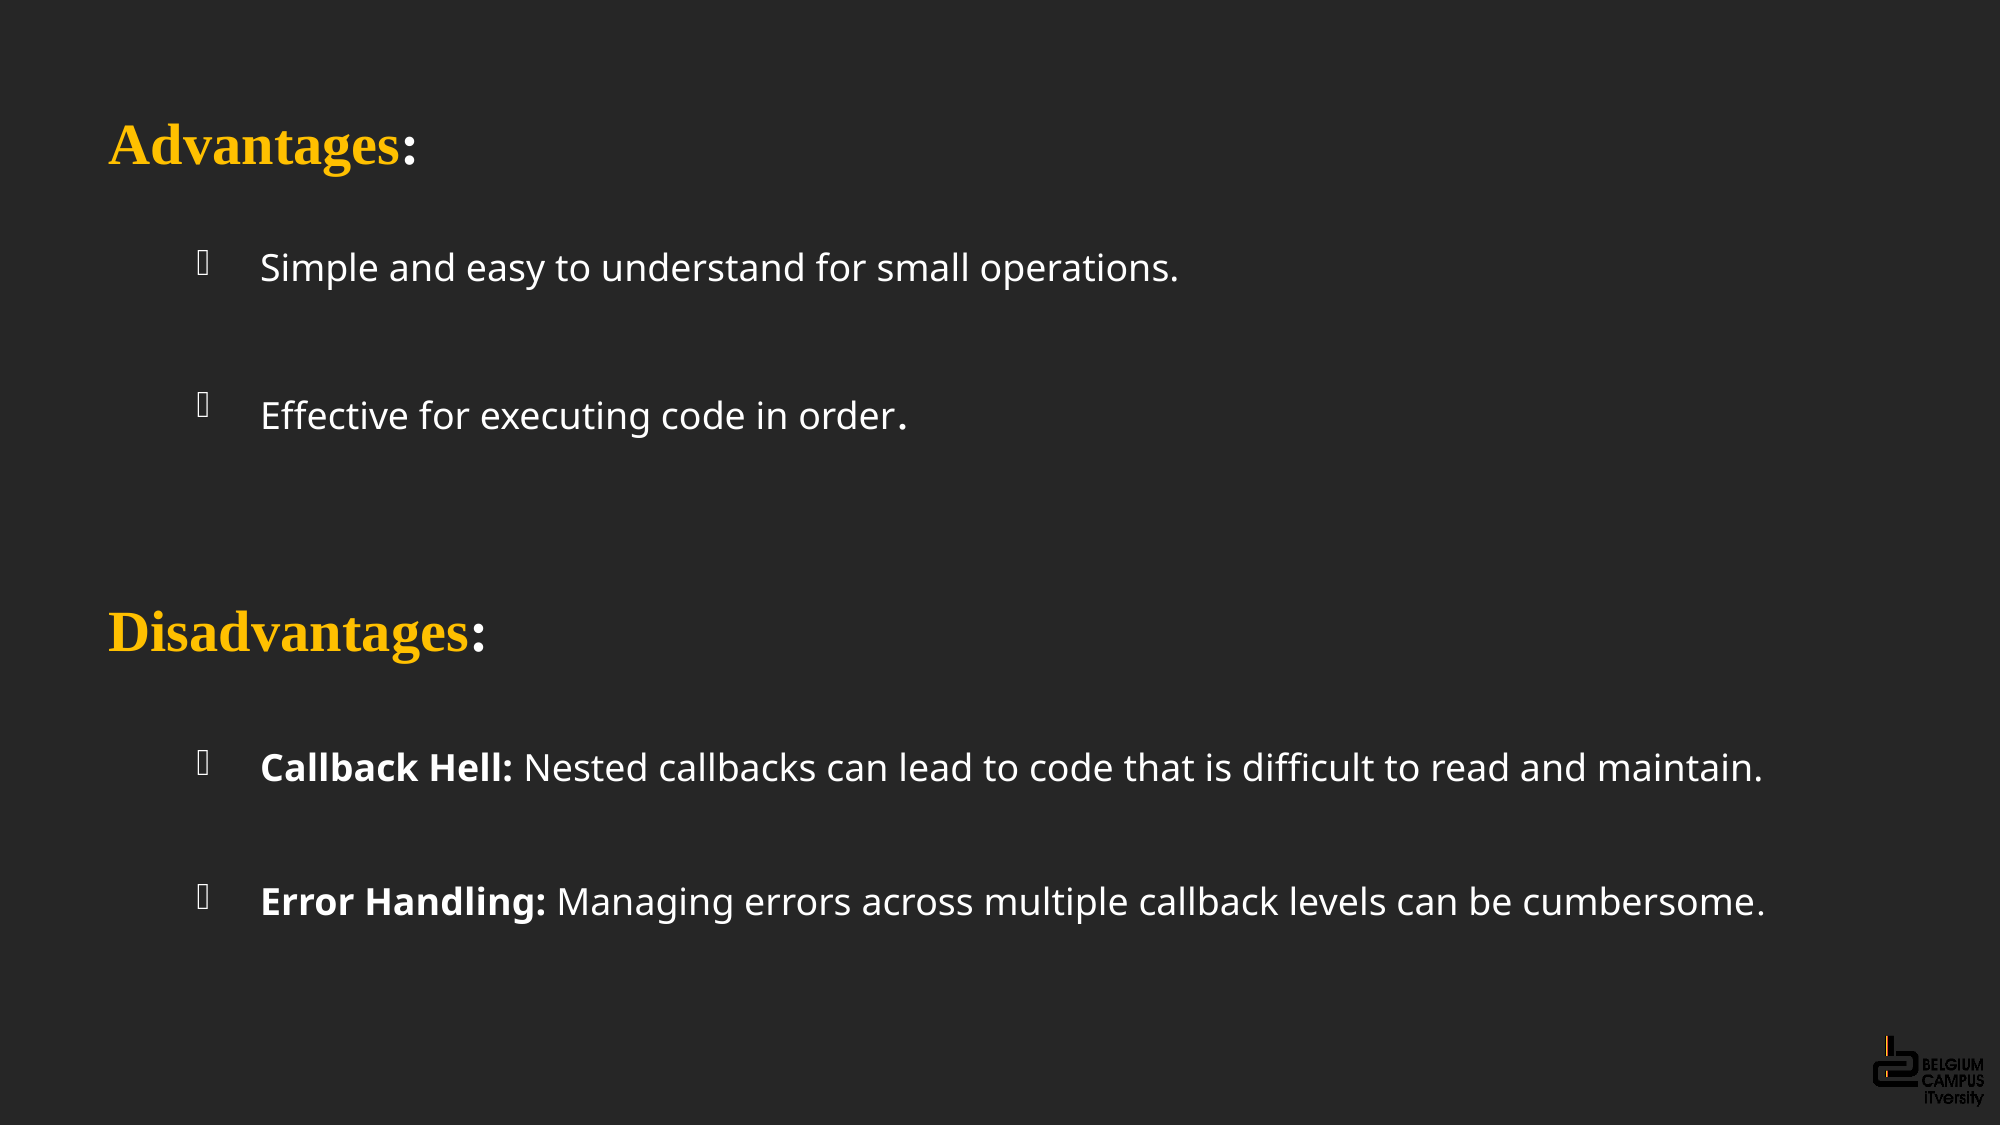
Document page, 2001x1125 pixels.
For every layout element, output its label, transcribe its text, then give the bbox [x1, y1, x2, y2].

text_box Simple and easy to understand for small operations. Effective for executing code in order. [181, 233, 1312, 570]
picture [1863, 1026, 2001, 1116]
text_box Disadvantages: [94, 580, 1224, 671]
text_box Advantages: [94, 93, 1224, 184]
text_box Callback Hell: Nested callbacks can lead to code that is difficult to read and maintain. Error Handling: Managing errors across multiple callback levels can be cumbersome. [181, 733, 1792, 931]
